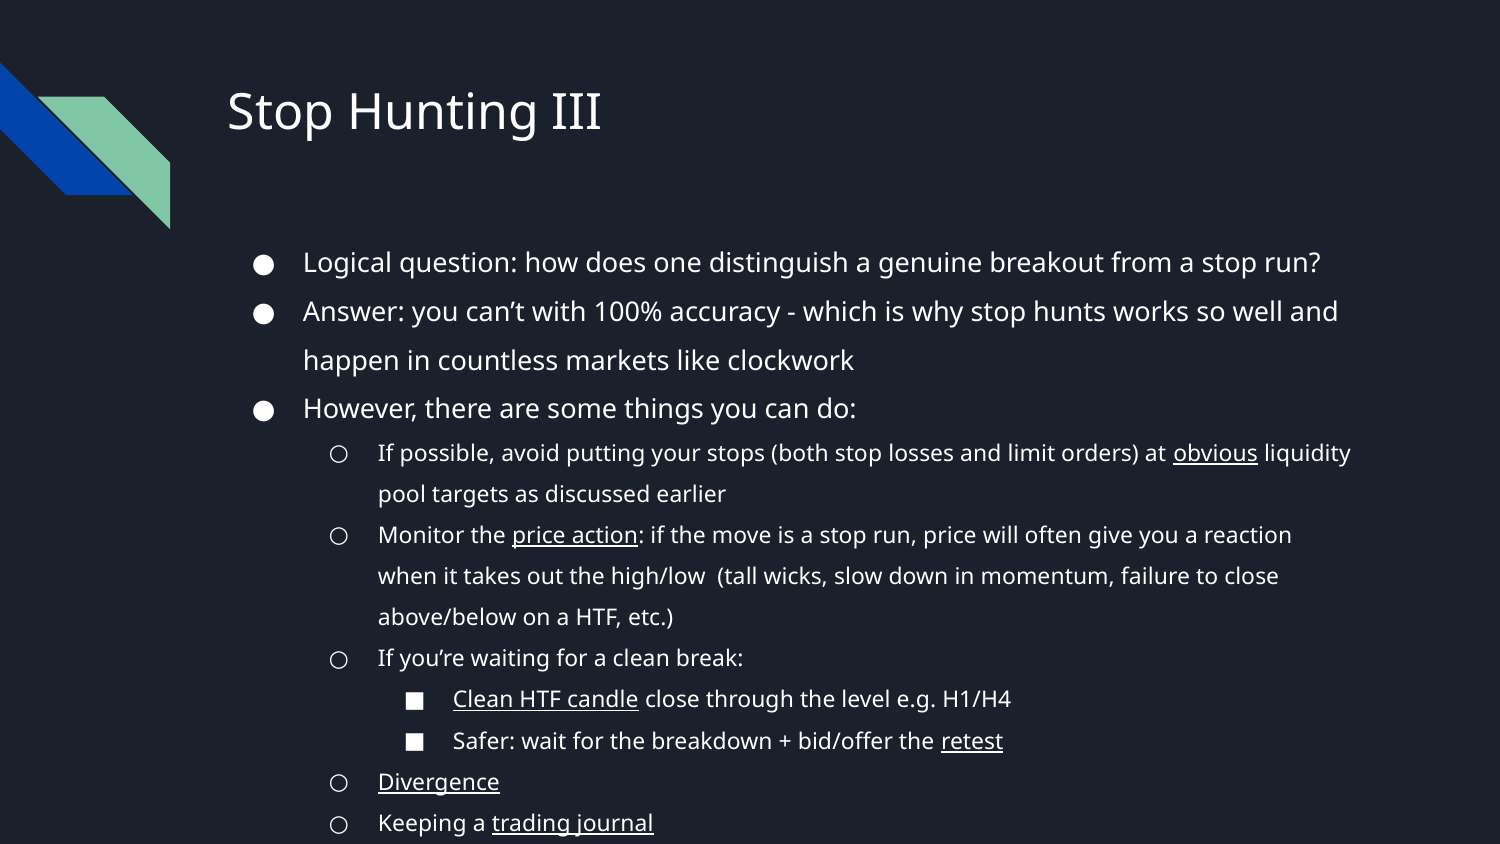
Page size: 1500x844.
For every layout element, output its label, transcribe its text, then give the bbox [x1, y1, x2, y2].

list Logical question: how does one distinguish a genuine breakout from a stop run? Answer: you can’t with 100% accuracy - which is why stop hunts works so well and happen in countless markets like clockwork However, there are some things you can do: If possible, avoid putting your stops (both stop losses and limit orders) at obvious liquidity pool targets as discussed earlier Monitor the price action: if the move is a stop run, price will often give you a reaction when it takes out the high/low (tall wicks, slow down in momentum, failure to close above/below on a HTF, etc.) If you’re waiting for a clean break: Clean HTF candle close through the level e.g. H1/H4 Safer: wait for the breakdown + bid/offer the retest Divergence Keeping a trading journal [212, 214, 1368, 693]
title Stop Hunting III [212, 64, 1368, 214]
